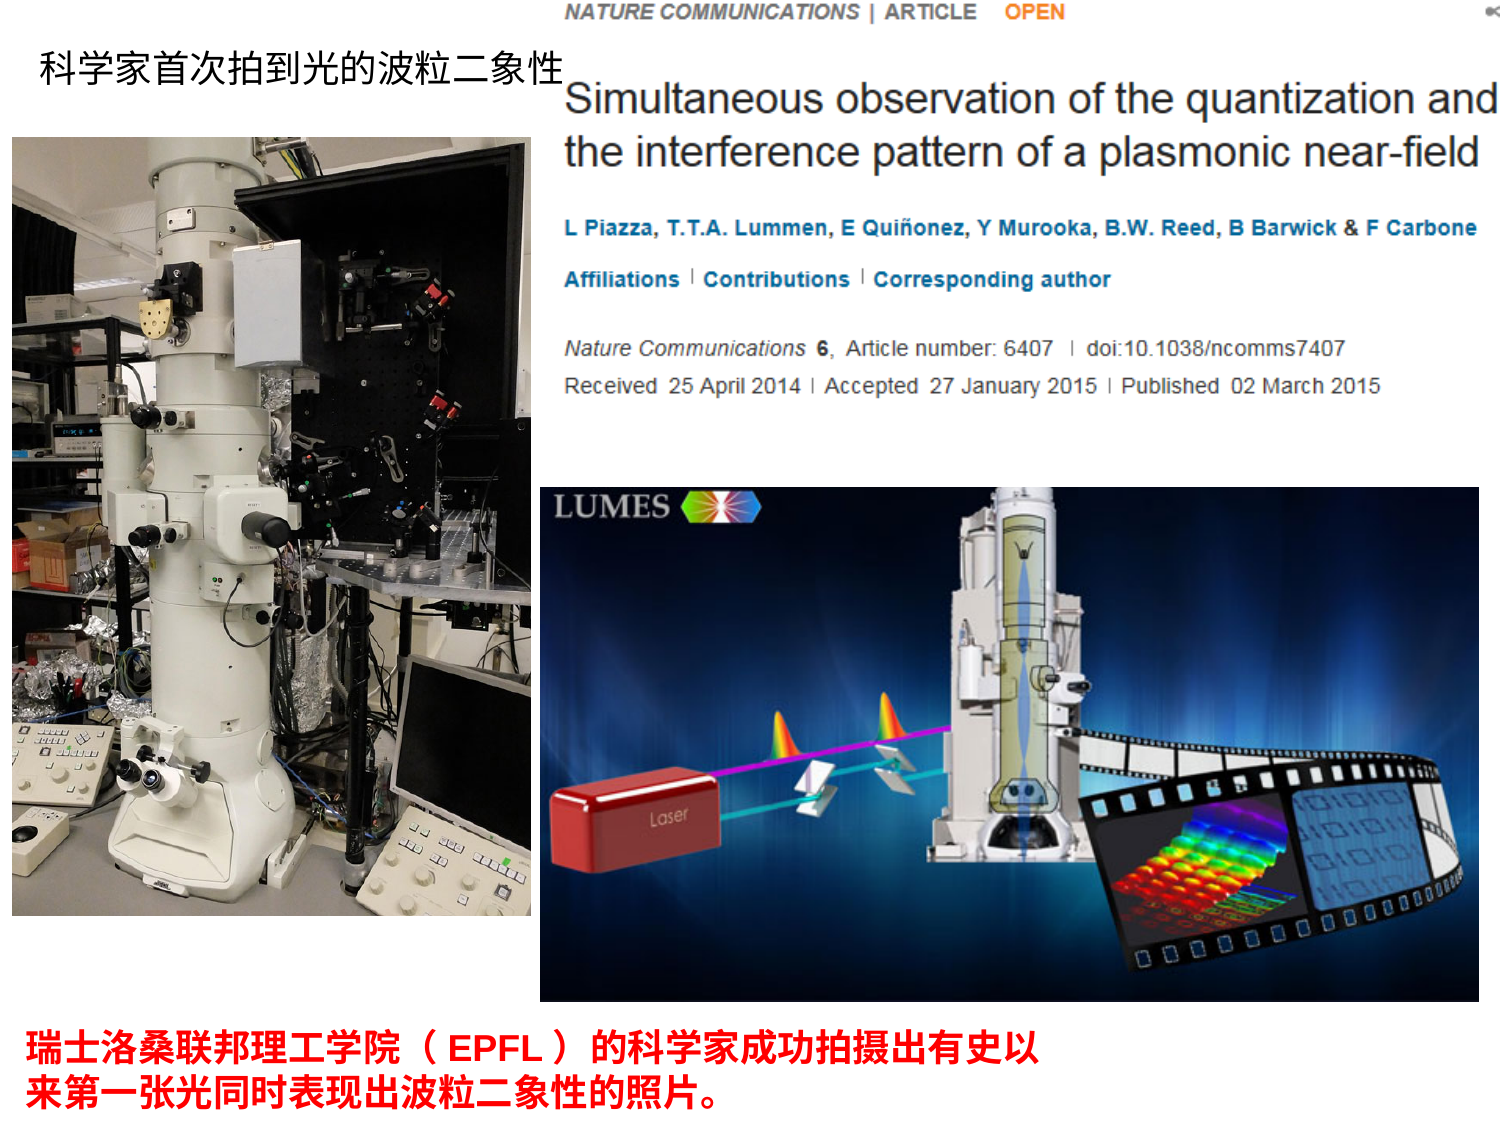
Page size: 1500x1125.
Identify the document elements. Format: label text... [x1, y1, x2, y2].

text_box 瑞士洛桑联邦理工学院（EPFL）的科学家成功拍摄出有史以来第一张光同时表现出波粒二象性的照片。 [11, 1016, 1063, 1121]
picture [562, 0, 1500, 401]
picture [12, 137, 531, 917]
text_box 科学家首次拍到光的波粒二象性 [24, 37, 557, 98]
picture [540, 487, 1479, 1002]
